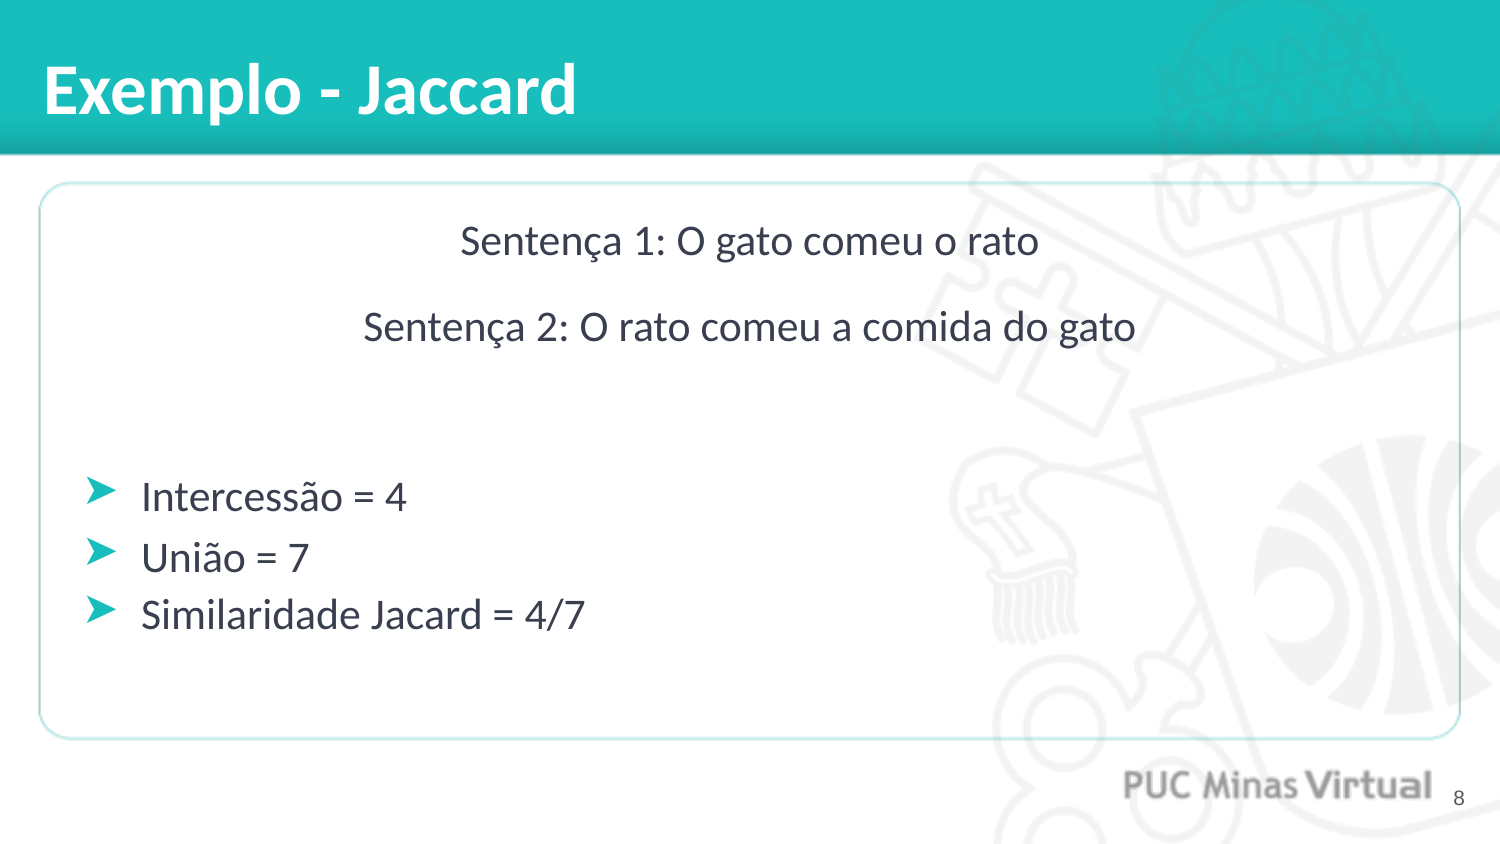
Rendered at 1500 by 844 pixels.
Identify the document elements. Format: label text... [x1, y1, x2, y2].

list Sentença 1: O gato comeu o rato Sentença 2: O rato comeu a comida do gato Intercessão = 4 União = 7 Similaridade Jacard = 4/7 [51, 189, 1449, 728]
picture [0, 0, 1500, 844]
title Exemplo - Jaccard [28, 7, 1073, 163]
slide_number ‹#› [1389, 764, 1480, 830]
